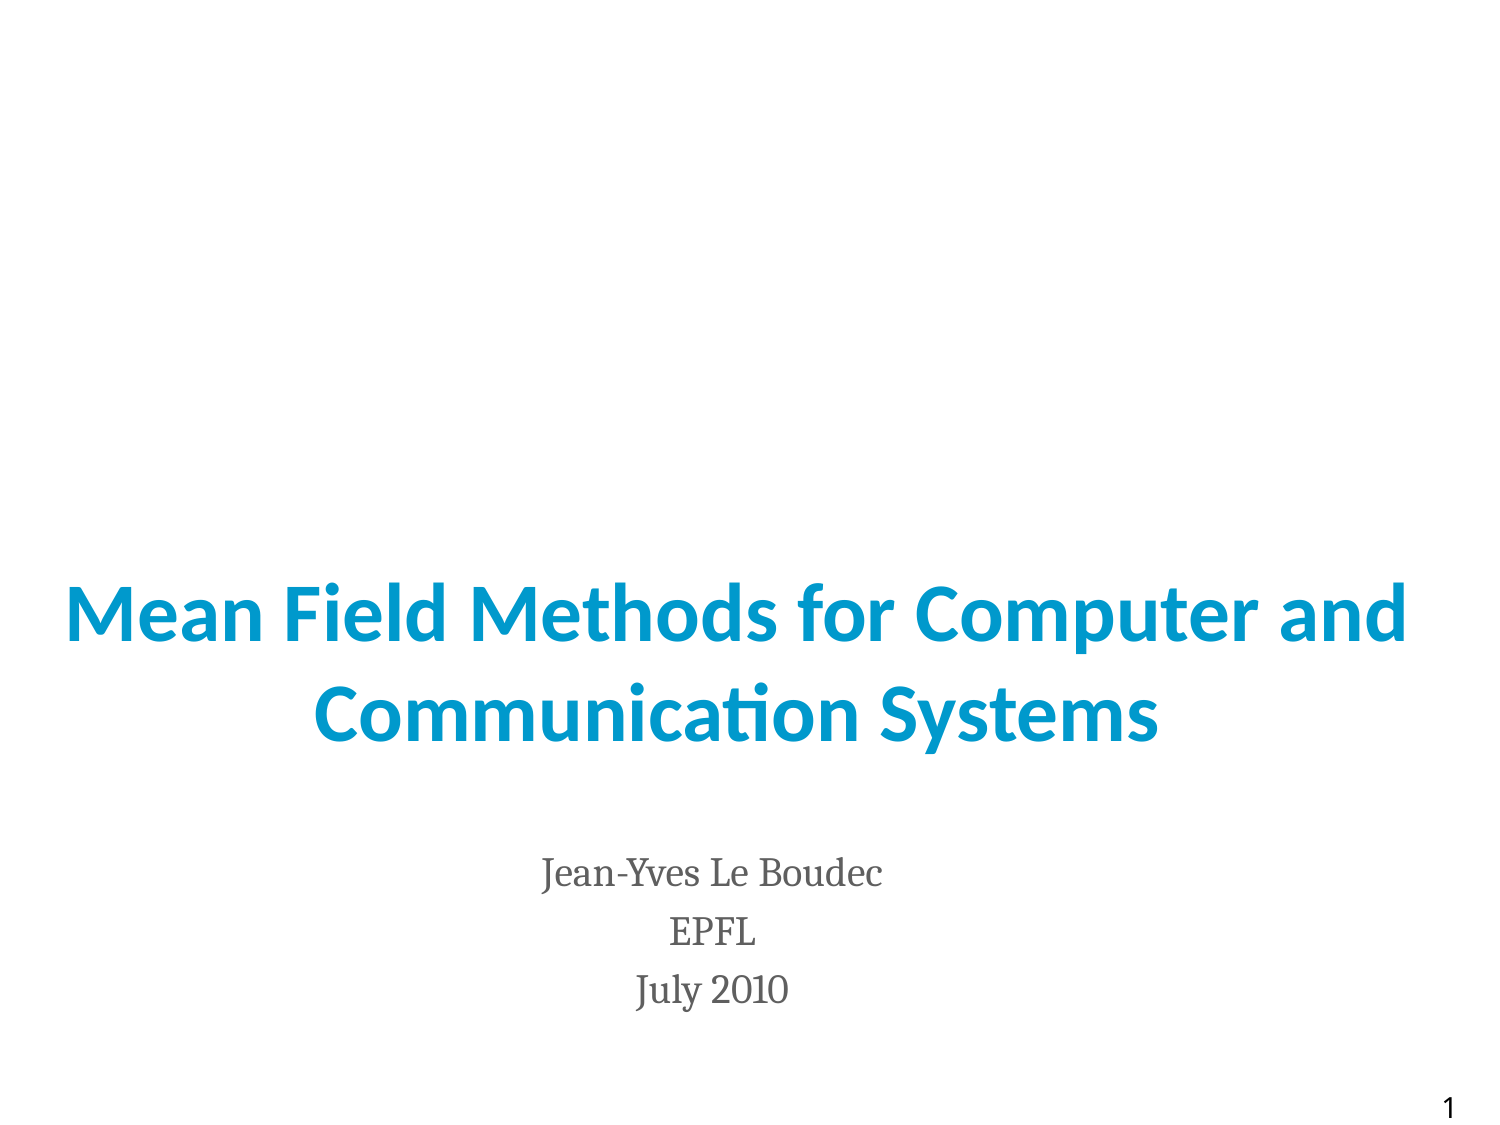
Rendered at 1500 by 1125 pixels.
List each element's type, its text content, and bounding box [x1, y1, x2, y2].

title Mean Field Methods for Computer and Communication Systems [37, 537, 1438, 779]
footer 1 [1399, 1082, 1500, 1125]
subtitle Jean-Yves Le Boudec EPFL July 2010 [187, 837, 1238, 1125]
